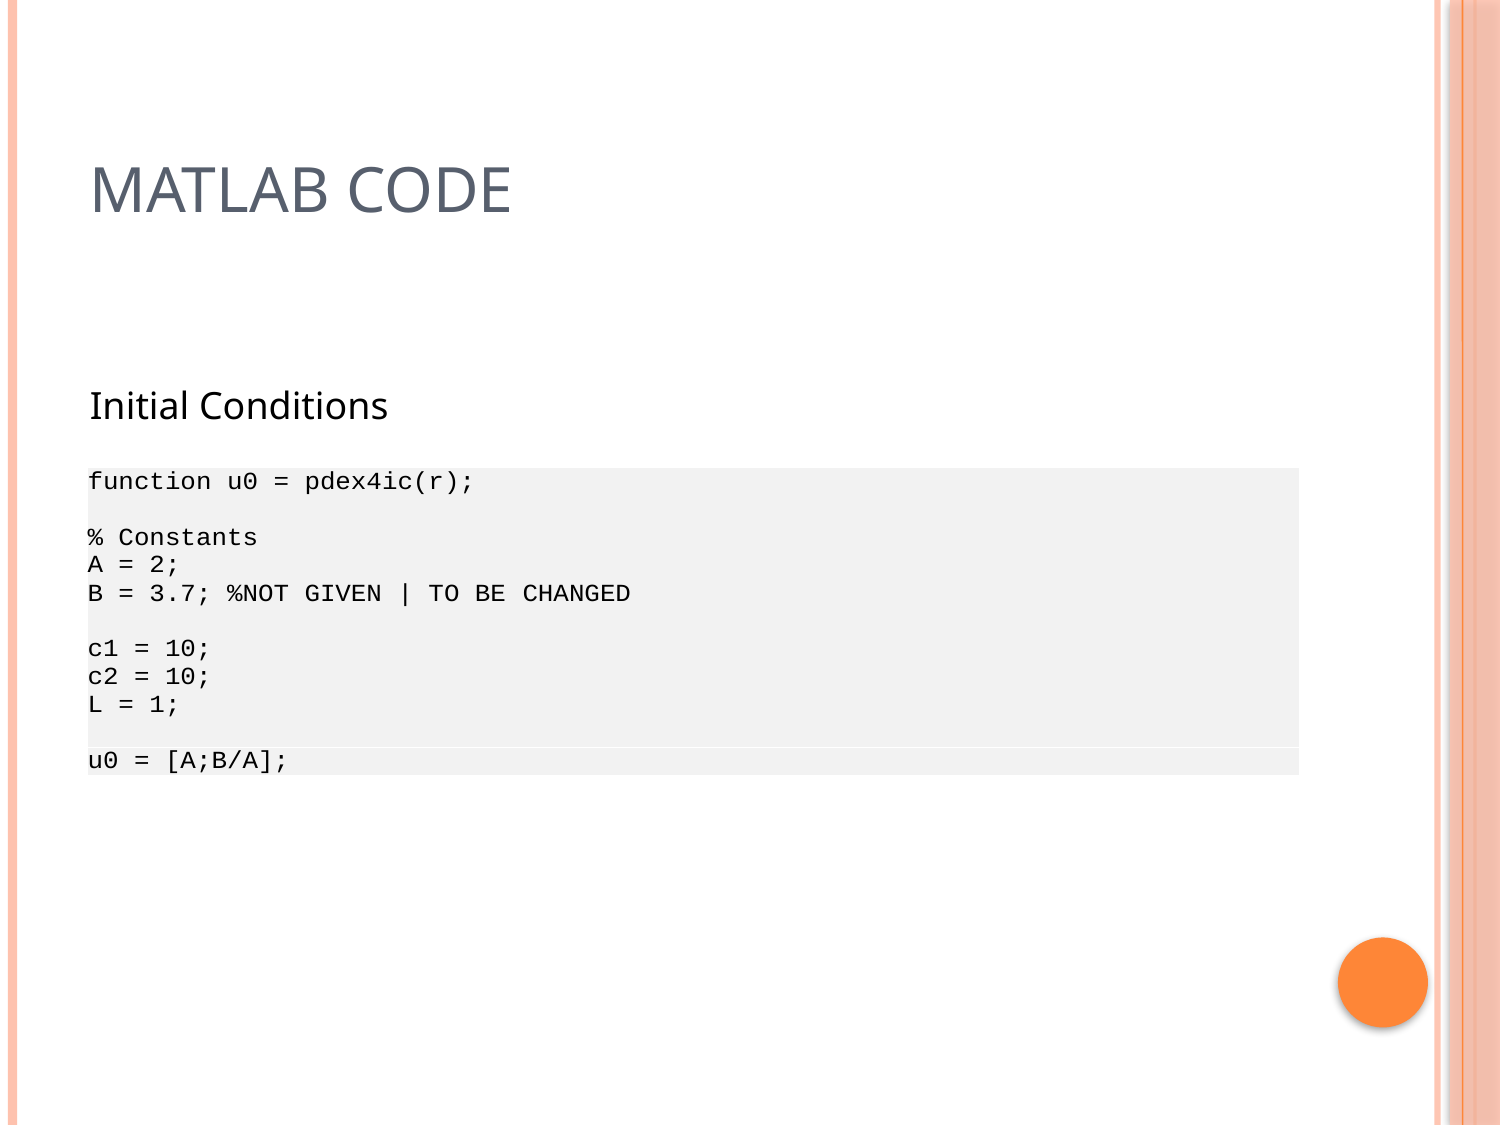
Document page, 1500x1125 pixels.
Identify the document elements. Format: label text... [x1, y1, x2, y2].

text_box Initial Conditions [74, 374, 1288, 435]
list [86, 467, 1301, 776]
title Matlab Code [75, 45, 1300, 233]
